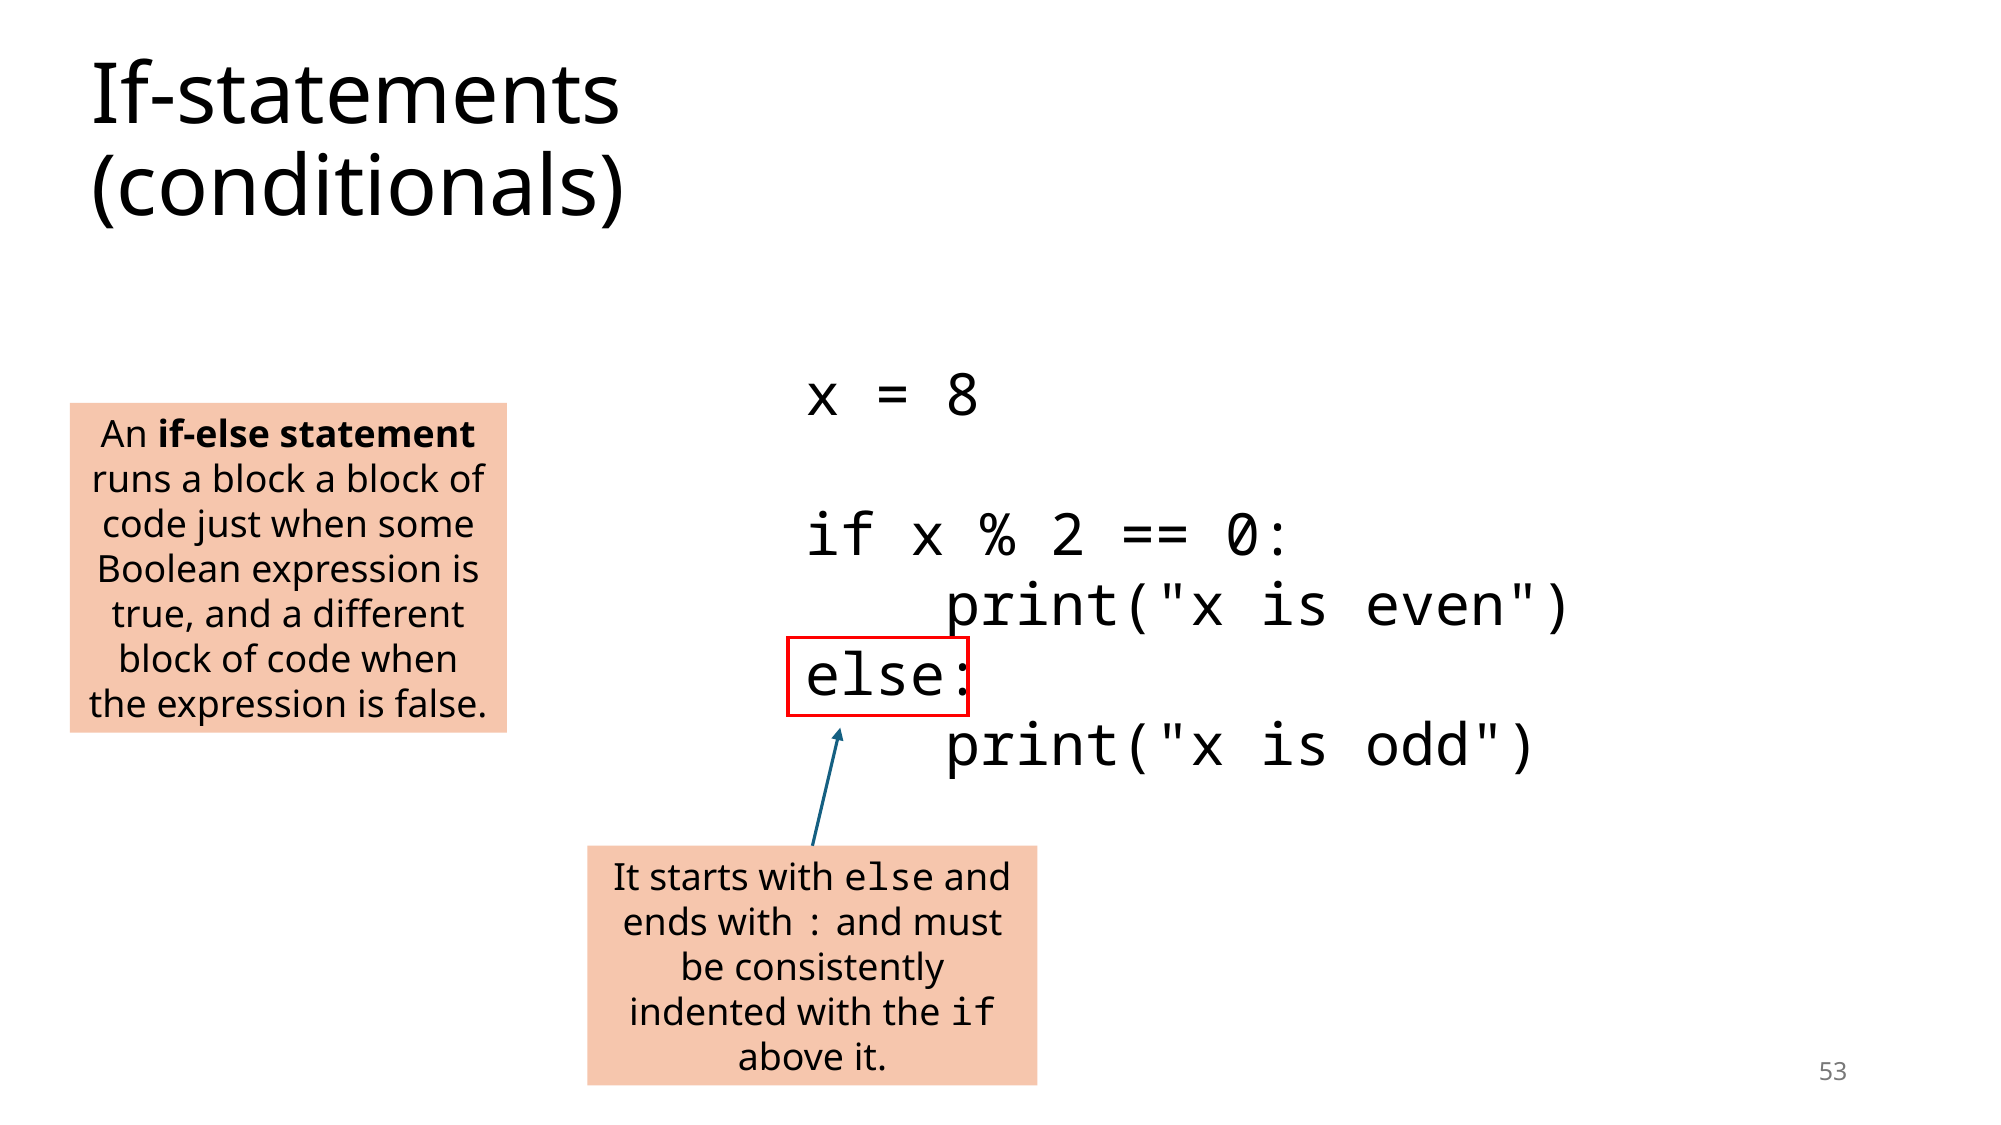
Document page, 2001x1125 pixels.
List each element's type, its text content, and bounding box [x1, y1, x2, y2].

title If-statements (conditionals) [76, 33, 644, 251]
text_box x = 8 if x % 2 == 0: print("x is even") else: print("x is odd") [790, 349, 1740, 785]
text_box [786, 636, 970, 717]
slide_number 53 [1412, 1042, 1863, 1103]
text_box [811, 727, 841, 847]
text_box An if-else statement runs a block a block of code just when some Boolean expression is true, and a different block of code when the expression is false. [69, 402, 507, 733]
text_box It starts with else and ends with : and must be consistently indented with the if above it. [587, 845, 1038, 1086]
